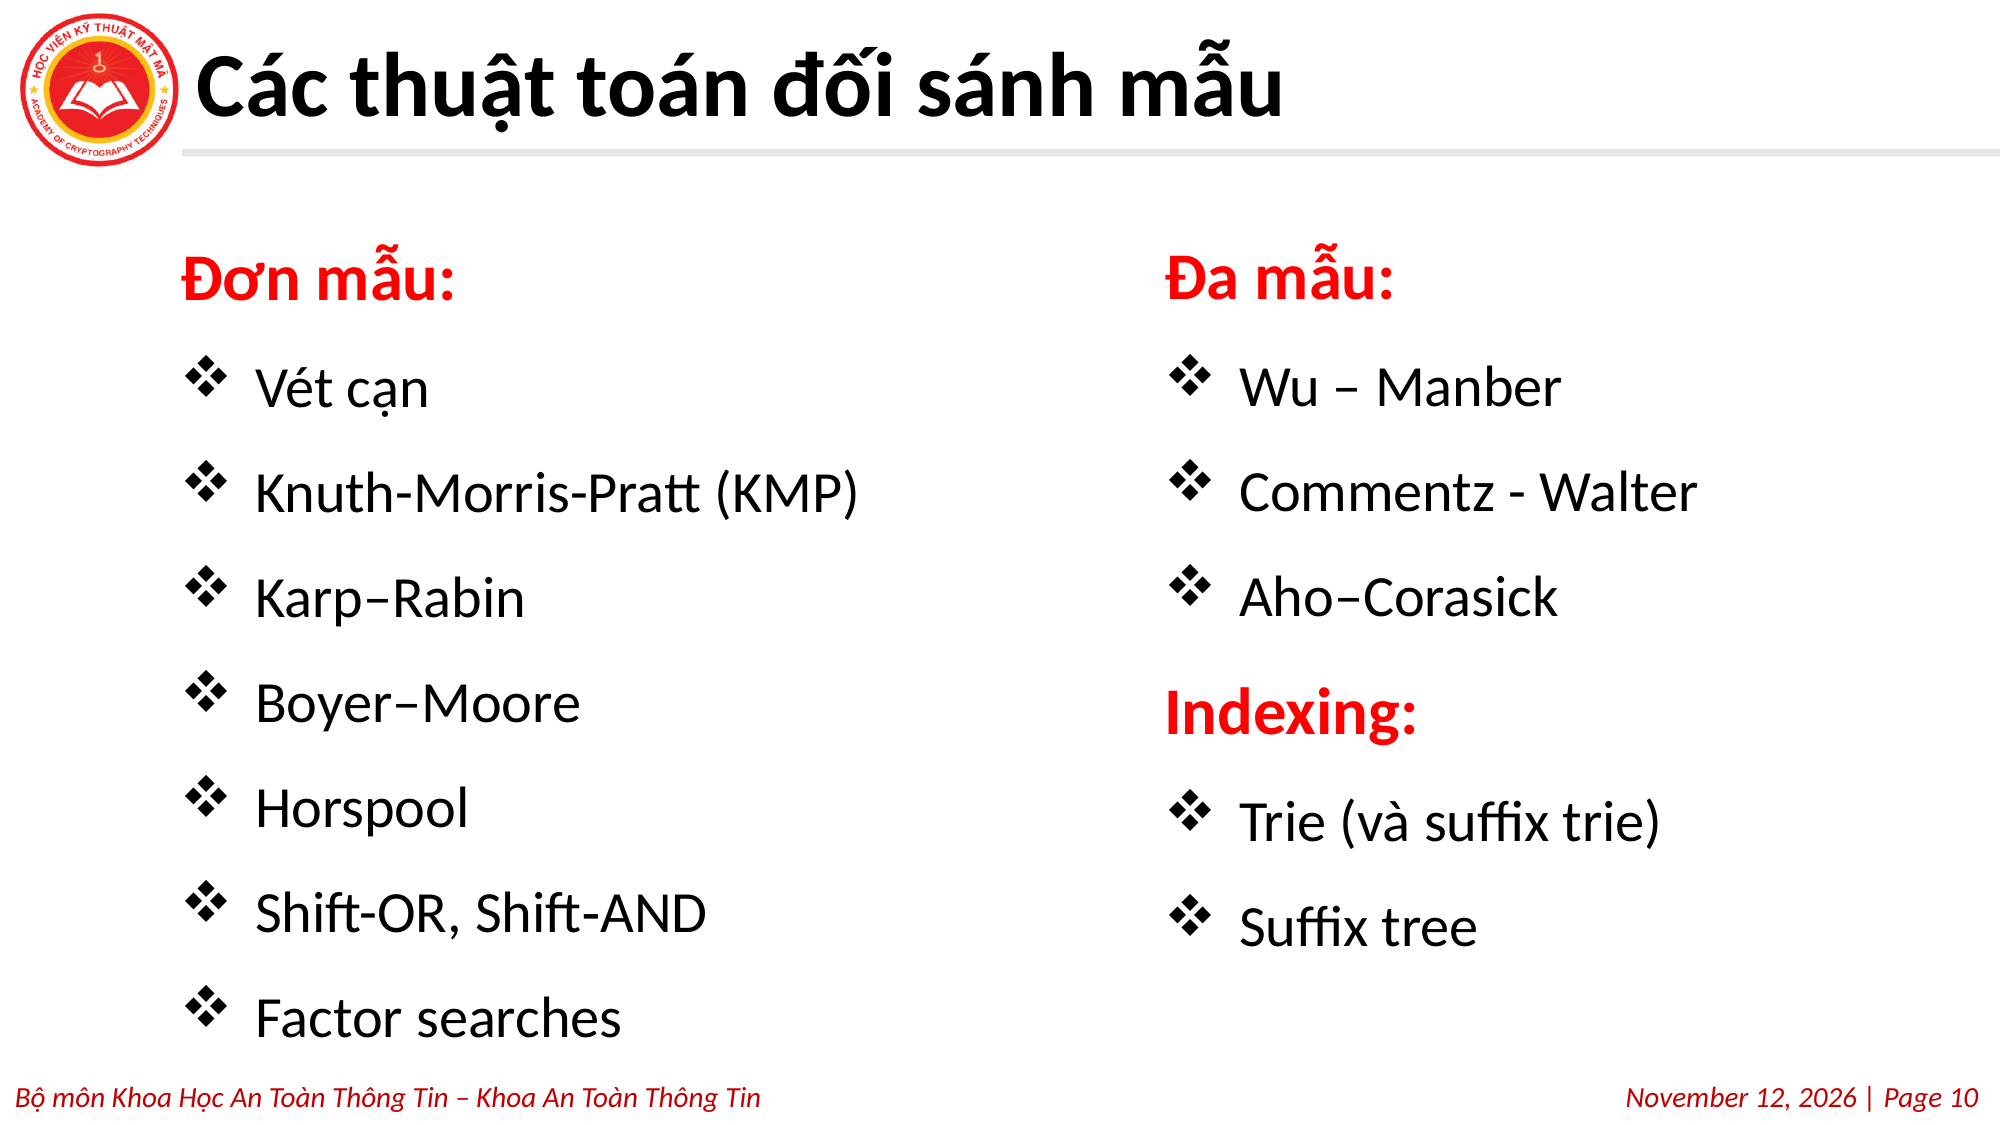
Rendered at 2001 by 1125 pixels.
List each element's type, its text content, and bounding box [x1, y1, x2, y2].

title Các thuật toán đối sánh mẫu [181, 28, 1989, 146]
list Đơn mẫu: Vét cạn Knuth-Morris-Pratt (KMP) Karp–Rabin Boyer–Moore Horspool Shift-­OR, Shift­‐AND Factor searches [140, 179, 995, 1057]
text_box Đa mẫu: Wu – Manber Commentz - Walter Aho–Corasick Indexing: Trie (và suffix trie) Suffix tree [1124, 178, 1857, 1056]
picture [16, 10, 182, 169]
